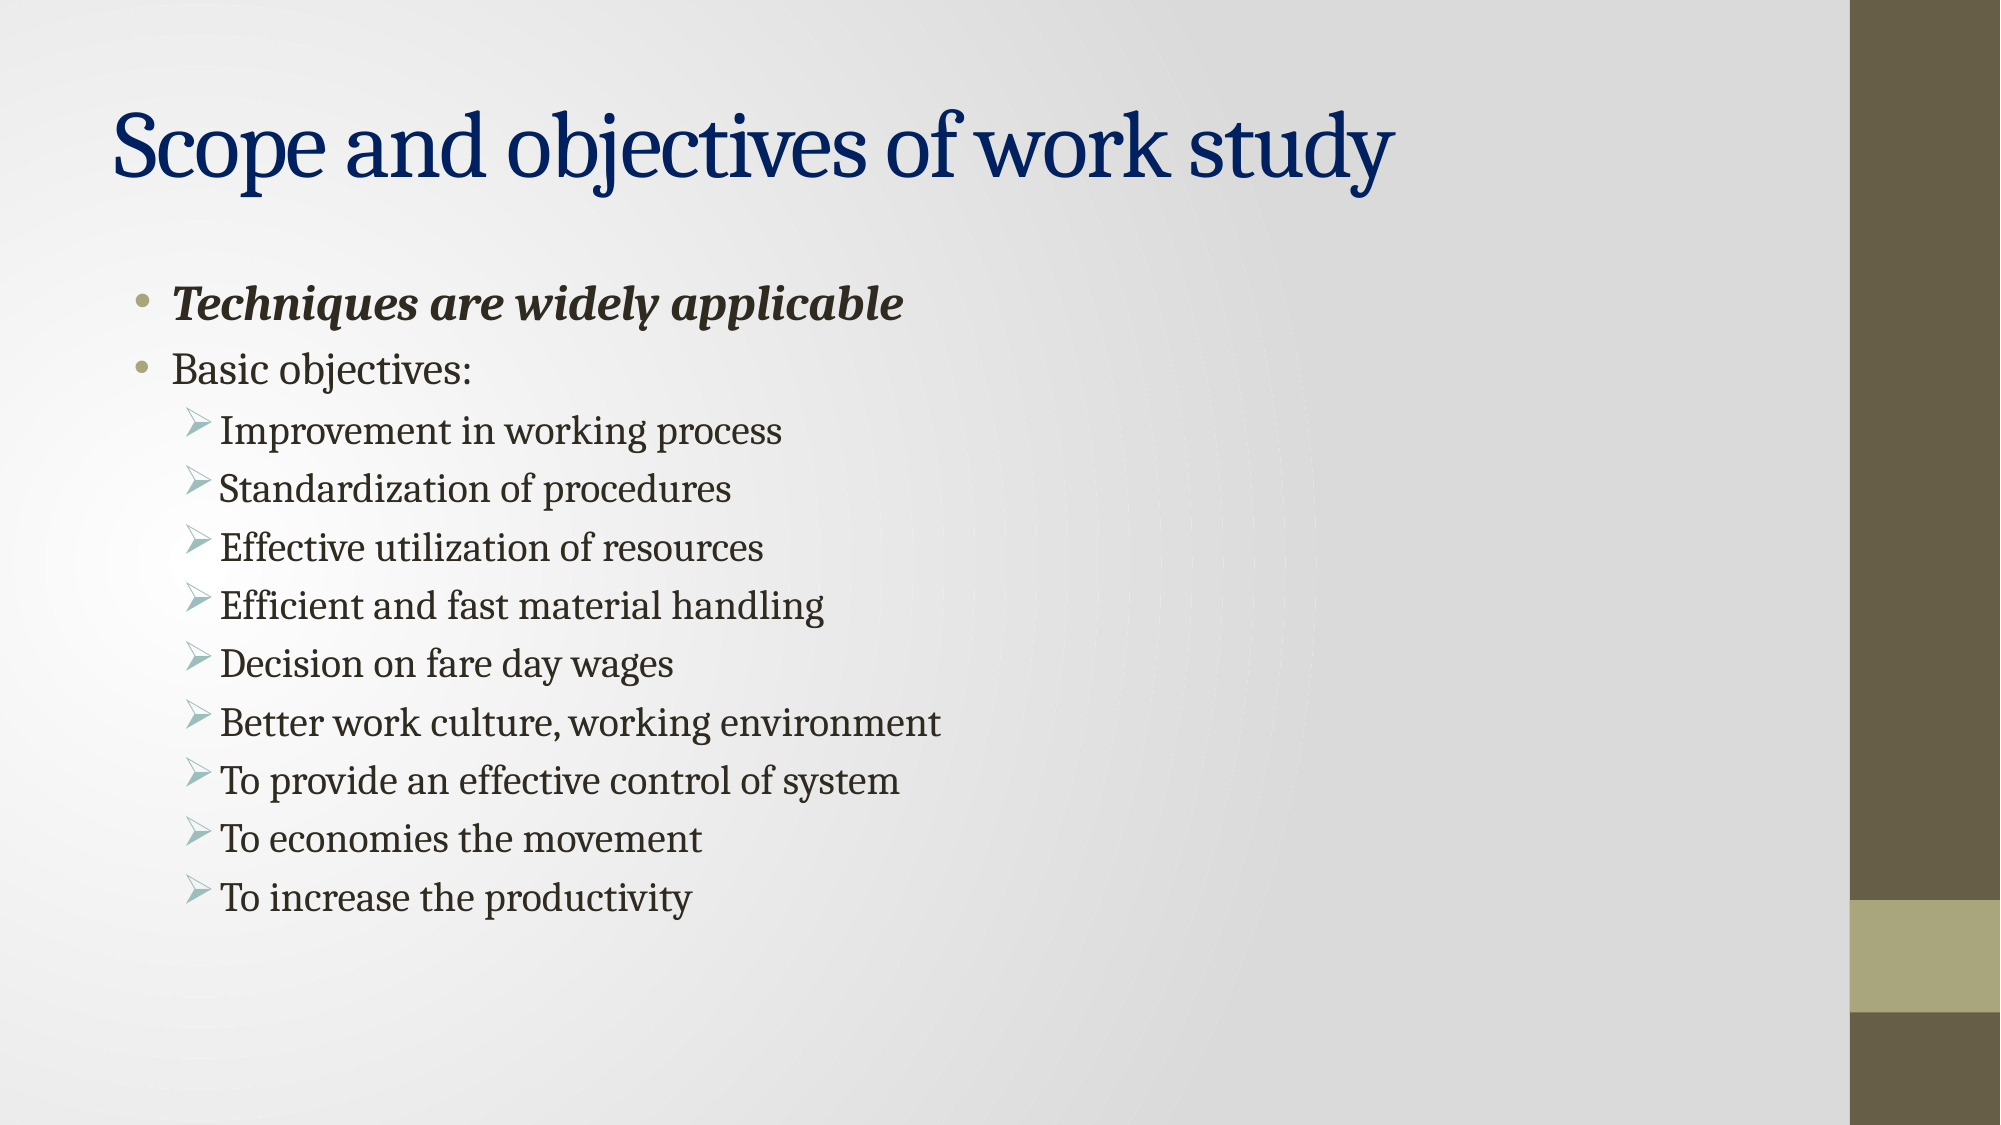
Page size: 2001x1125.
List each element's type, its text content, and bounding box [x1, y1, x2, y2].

list Techniques are widely applicable Basic objectives: Improvement in working process Standardization of procedures Effective utilization of resources Efficient and fast material handling Decision on fare day wages Better work culture, working environment To provide an effective control of system To economies the movement To increase the productivity [99, 262, 1767, 1050]
title Scope and objectives of work study [99, 45, 1767, 233]
